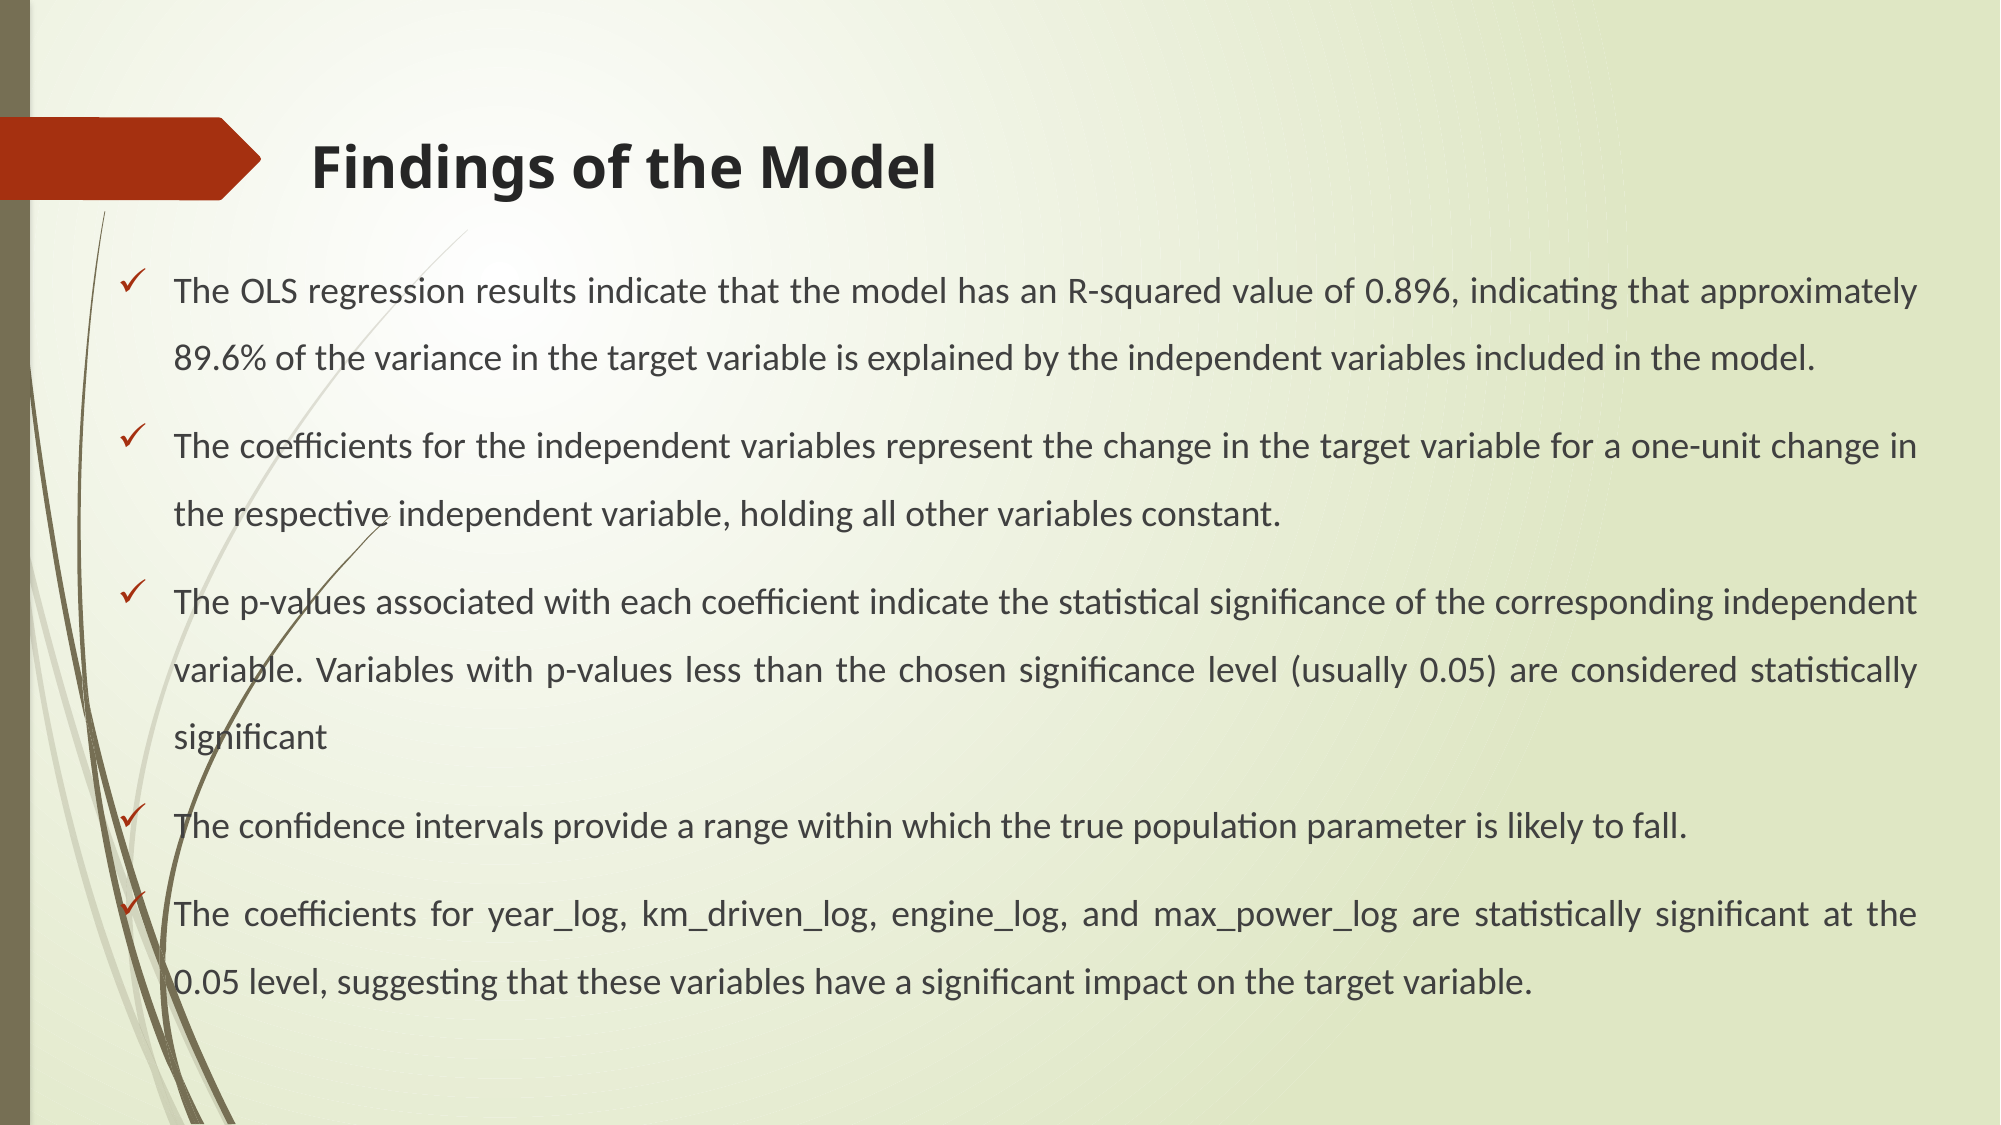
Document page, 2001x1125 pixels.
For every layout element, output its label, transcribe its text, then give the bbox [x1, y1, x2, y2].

title Findings of the Model [295, 122, 2000, 190]
list The OLS regression results indicate that the model has an R-squared value of 0.896, indicating that approximately 89.6% of the variance in the target variable is explained by the independent variables included in the model. The coefficients for the independent variables represent the change in the target variable for a one-unit change in the respective independent variable, holding all other variables constant. The p-values associated with each coefficient indicate the statistical significance of the corresponding independent variable. Variables with p-values less than the chosen significance level (usually 0.05) are considered statistically significant The confidence intervals provide a range within which the true population parameter is likely to fall. The coefficients for year_log, km_driven_log, engine_log, and max_power_log are statistically significant at the 0.05 level, suggesting that these variables have a significant impact on the target variable. [102, 235, 1935, 1125]
